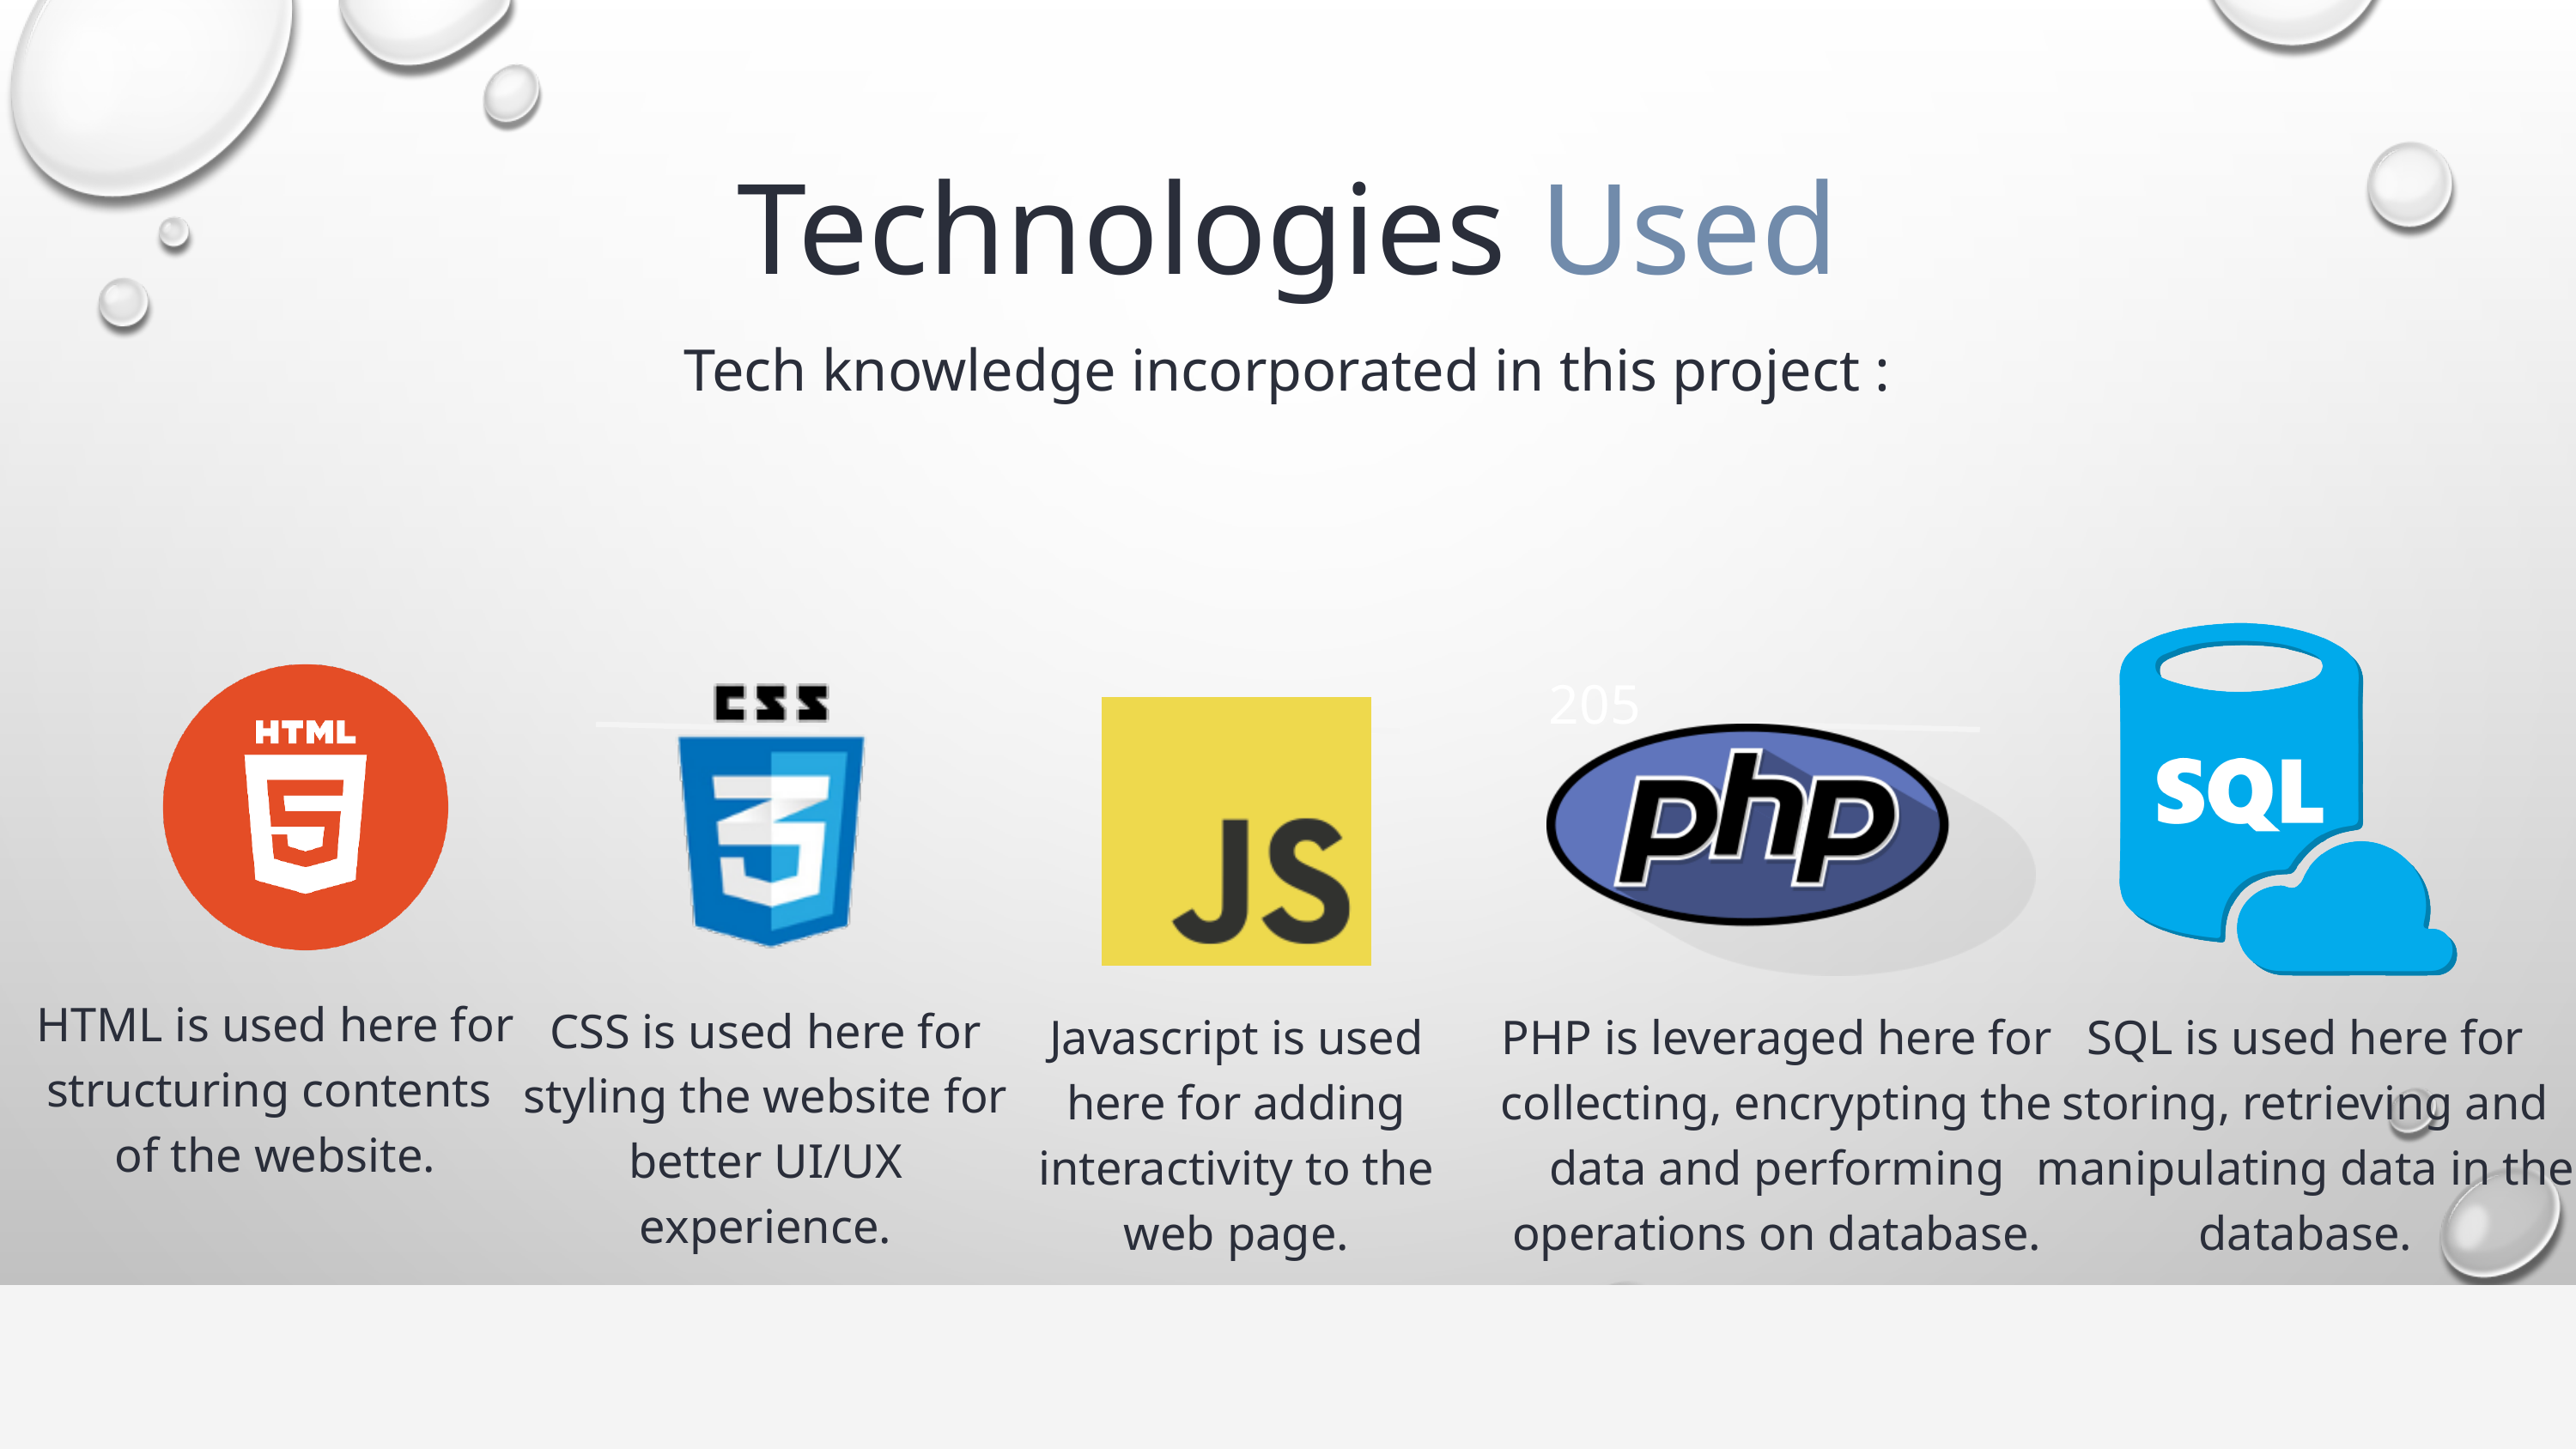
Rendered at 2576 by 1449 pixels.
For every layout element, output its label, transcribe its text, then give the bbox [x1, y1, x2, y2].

text_box 205 [1498, 588, 1692, 805]
text_box SQL is used here for storing, retrieving and manipulating data in the database. [2032, 998, 2576, 1259]
text_box Javascript is used here for adding interactivity to the web page. [1031, 998, 1442, 1259]
text_box HTML is used here for structuring contents of the website. [14, 985, 537, 1181]
picture [0, 0, 2576, 1284]
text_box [0, 1284, 2576, 1449]
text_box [368, 136, 2208, 397]
text_box CSS is used here for styling the website for better UI/UX experience. [520, 992, 1012, 1253]
text_box PHP is leveraged here for collecting, encrypting the data and performing operations on database. [1498, 998, 2032, 1259]
